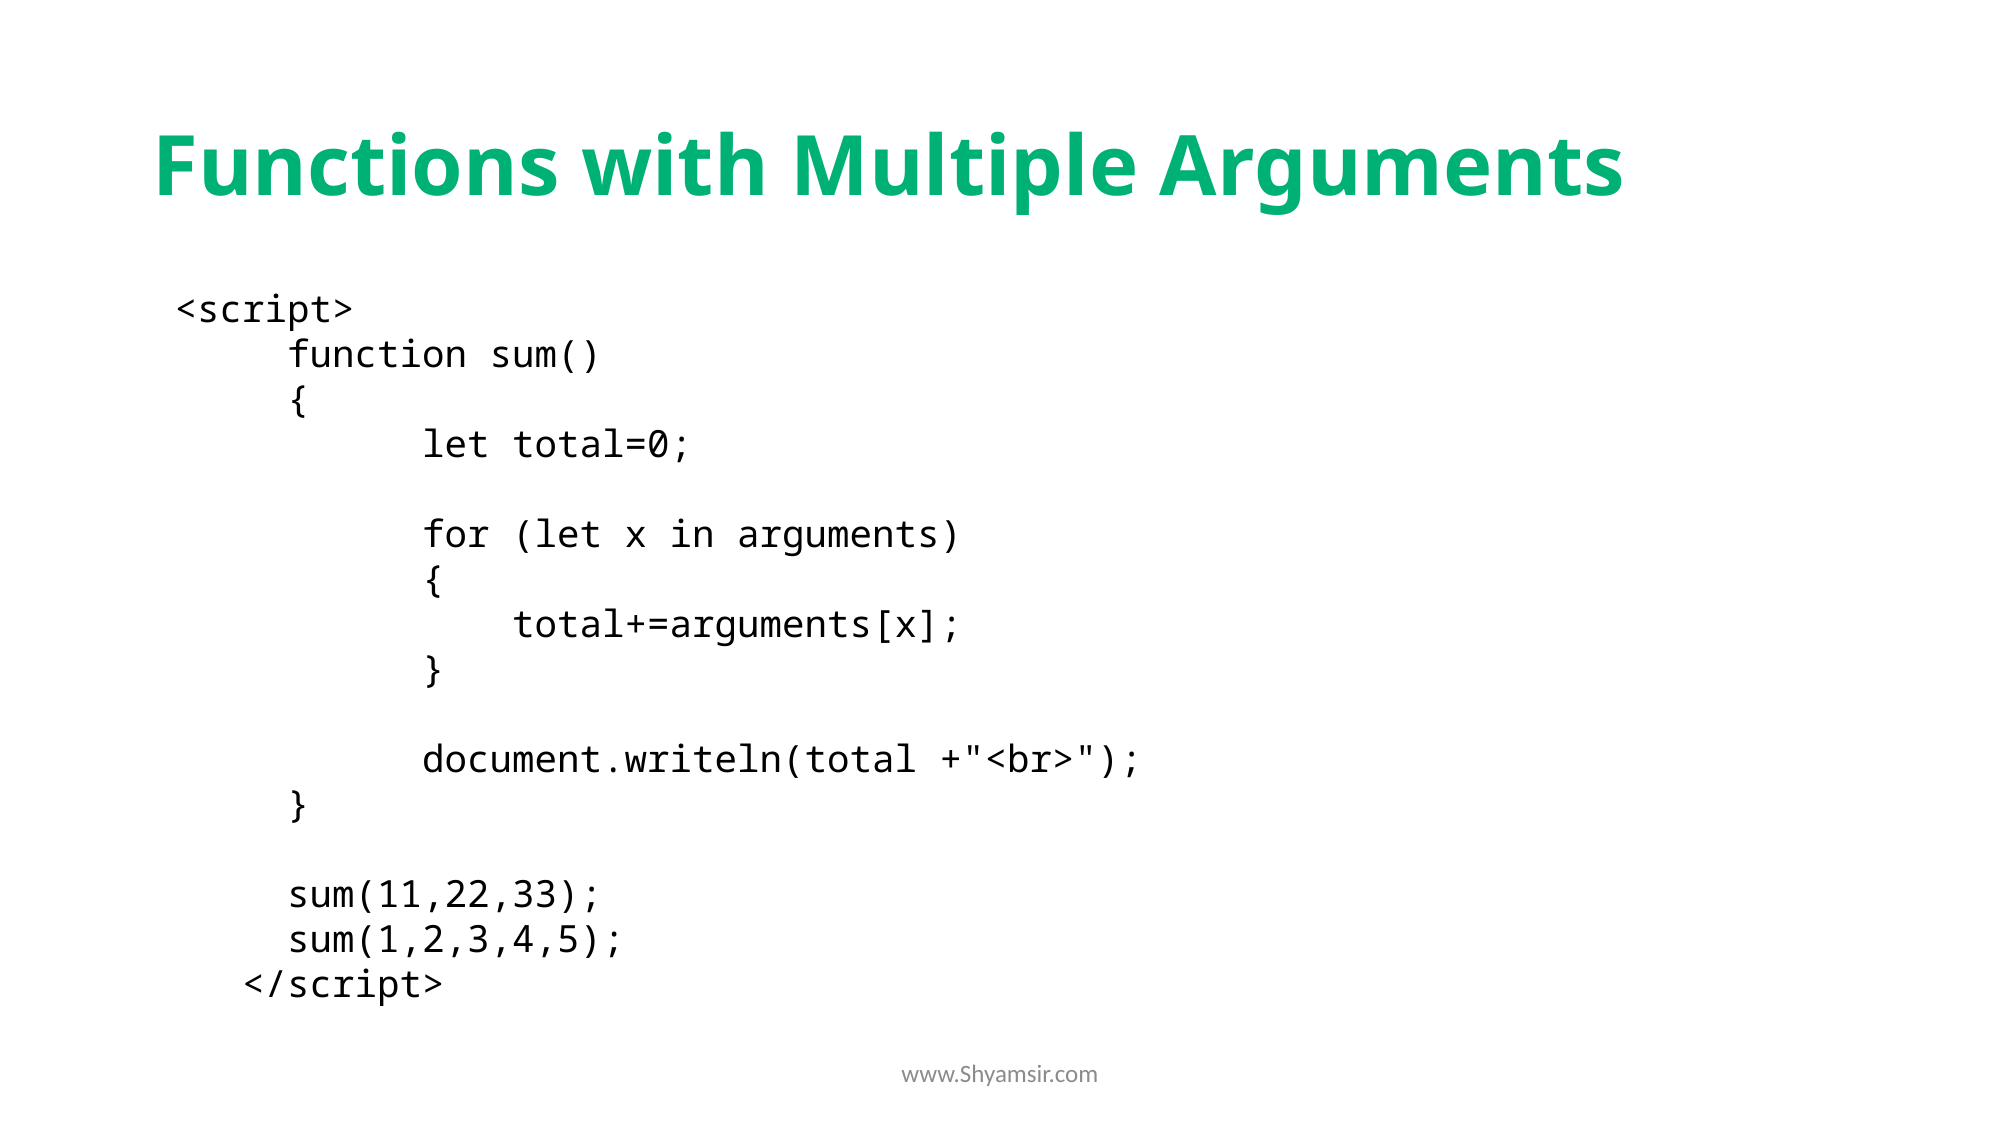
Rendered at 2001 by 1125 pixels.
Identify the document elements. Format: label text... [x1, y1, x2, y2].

title Functions with Multiple Arguments [137, 59, 1863, 278]
footer www.Shyamsir.com [662, 1042, 1338, 1103]
text_box <script> function sum() { let total=0; for (let x in arguments) { total+=arguments[x]; } document.writeln(total +"<br>"); } sum(11,22,33); sum(1,2,3,4,5); </script> [137, 277, 1629, 1012]
